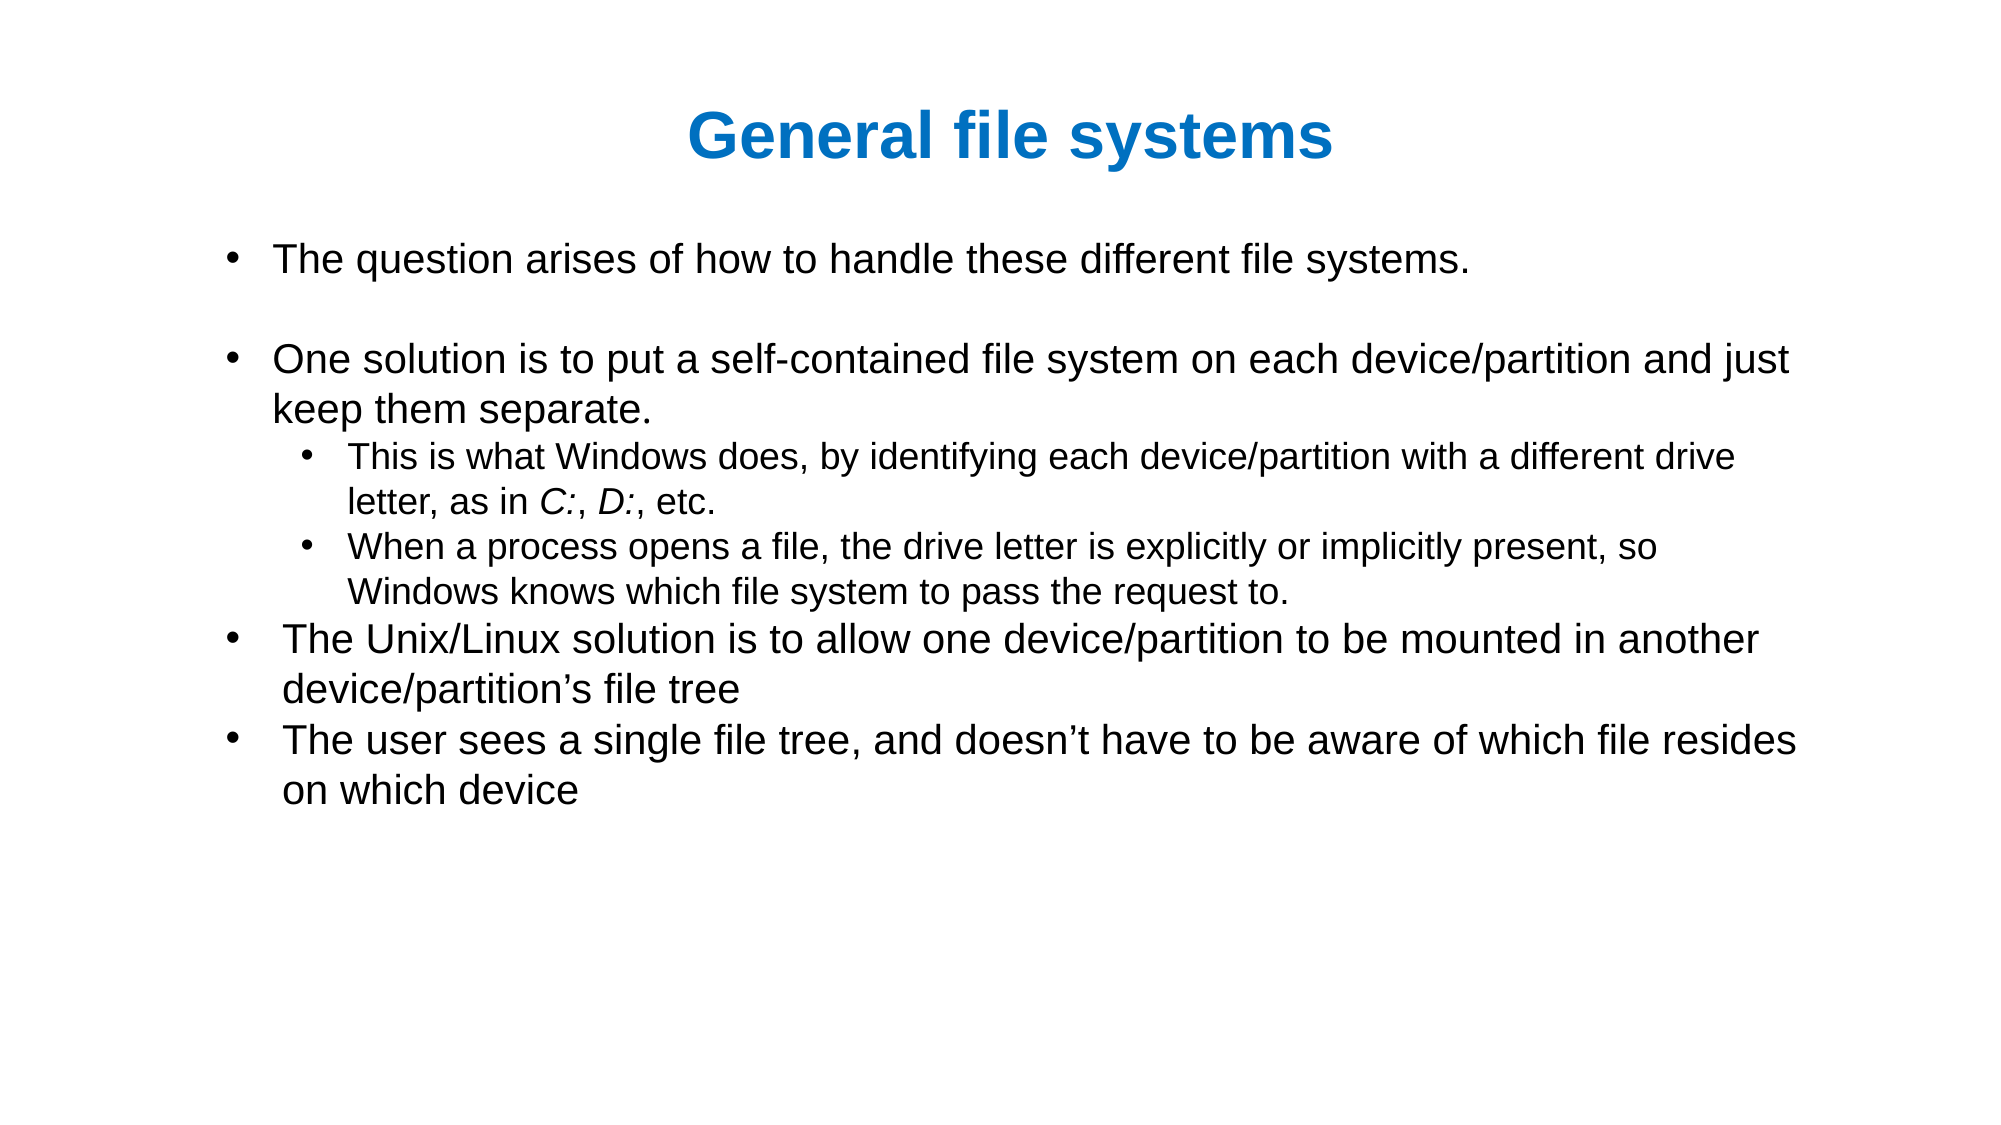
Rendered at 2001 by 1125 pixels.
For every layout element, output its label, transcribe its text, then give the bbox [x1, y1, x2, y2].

text_box The question arises of how to handle these different file systems. One solution is to put a self-contained file system on each device/partition and just keep them separate. This is what Windows does, by identifying each device/partition with a different drive letter, as in C:, D:, etc. When a process opens a file, the drive letter is explicitly or implicitly present, so Windows knows which file system to pass the request to. The Unix/Linux solution is to allow one device/partition to be mounted in another device/partition’s file tree The user sees a single file tree, and doesn’t have to be aware of which file resides on which device [210, 224, 1829, 870]
title General file systems [261, 70, 1762, 180]
text_box [156, 181, 1828, 1001]
